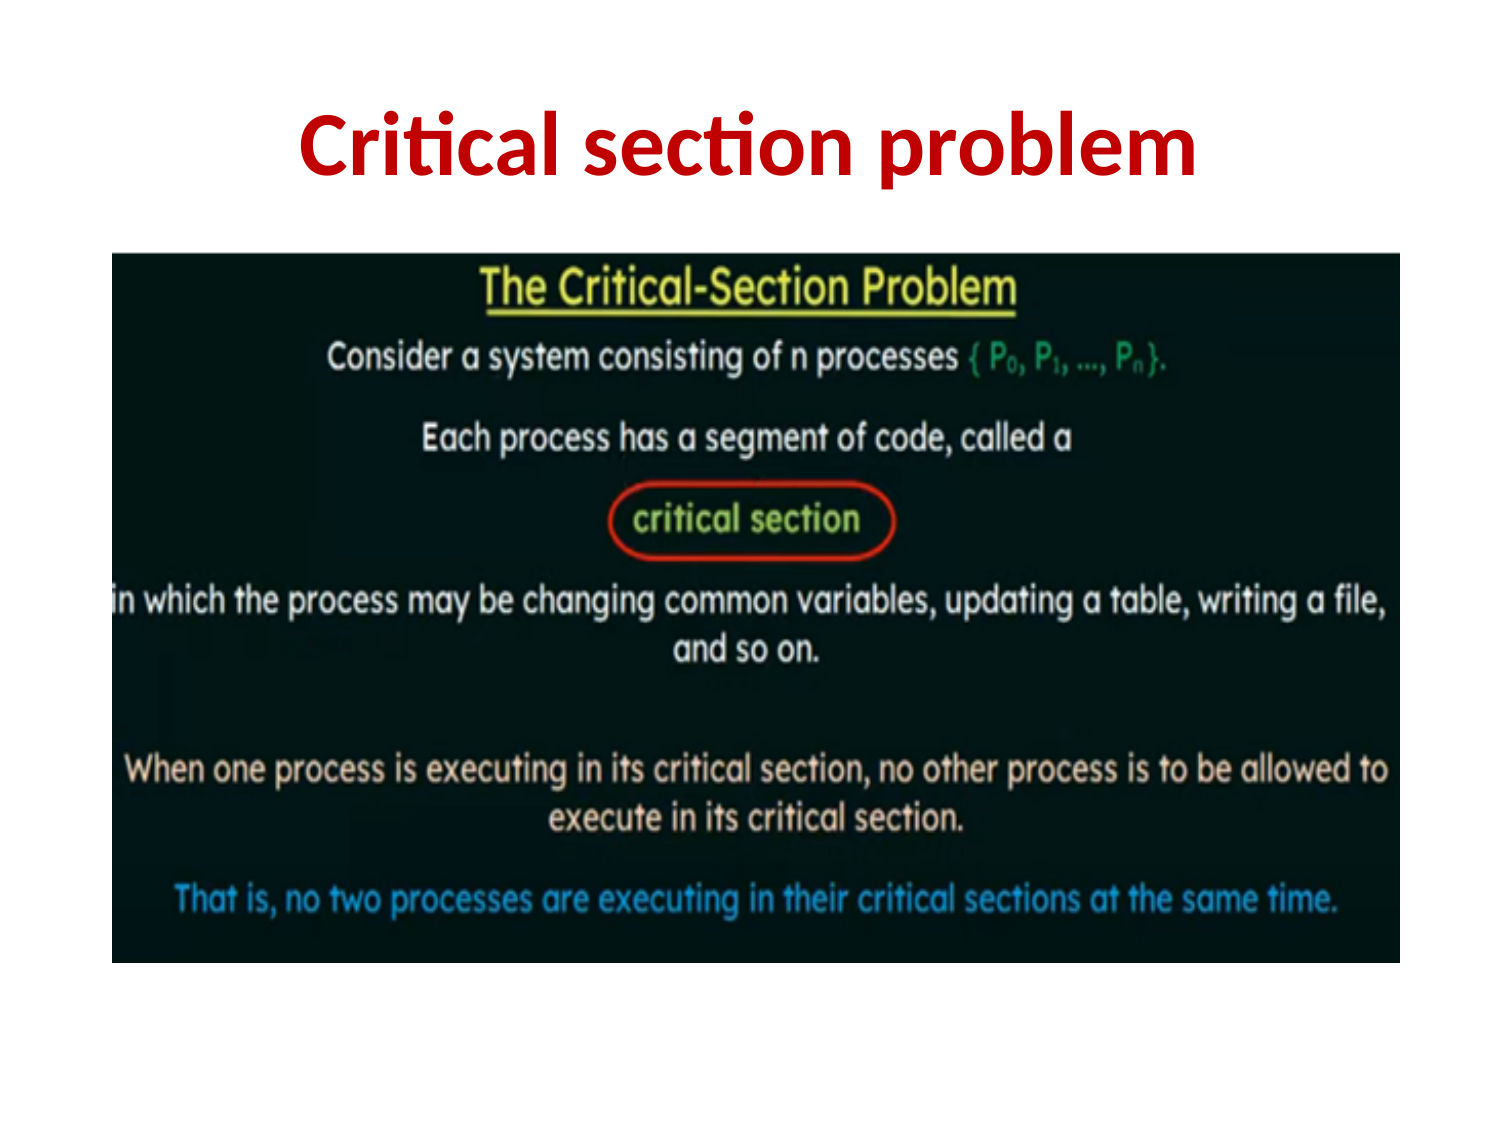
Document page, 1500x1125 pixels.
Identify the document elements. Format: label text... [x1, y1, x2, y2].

title Critical section problem [75, 45, 1425, 233]
picture [112, 249, 1401, 963]
